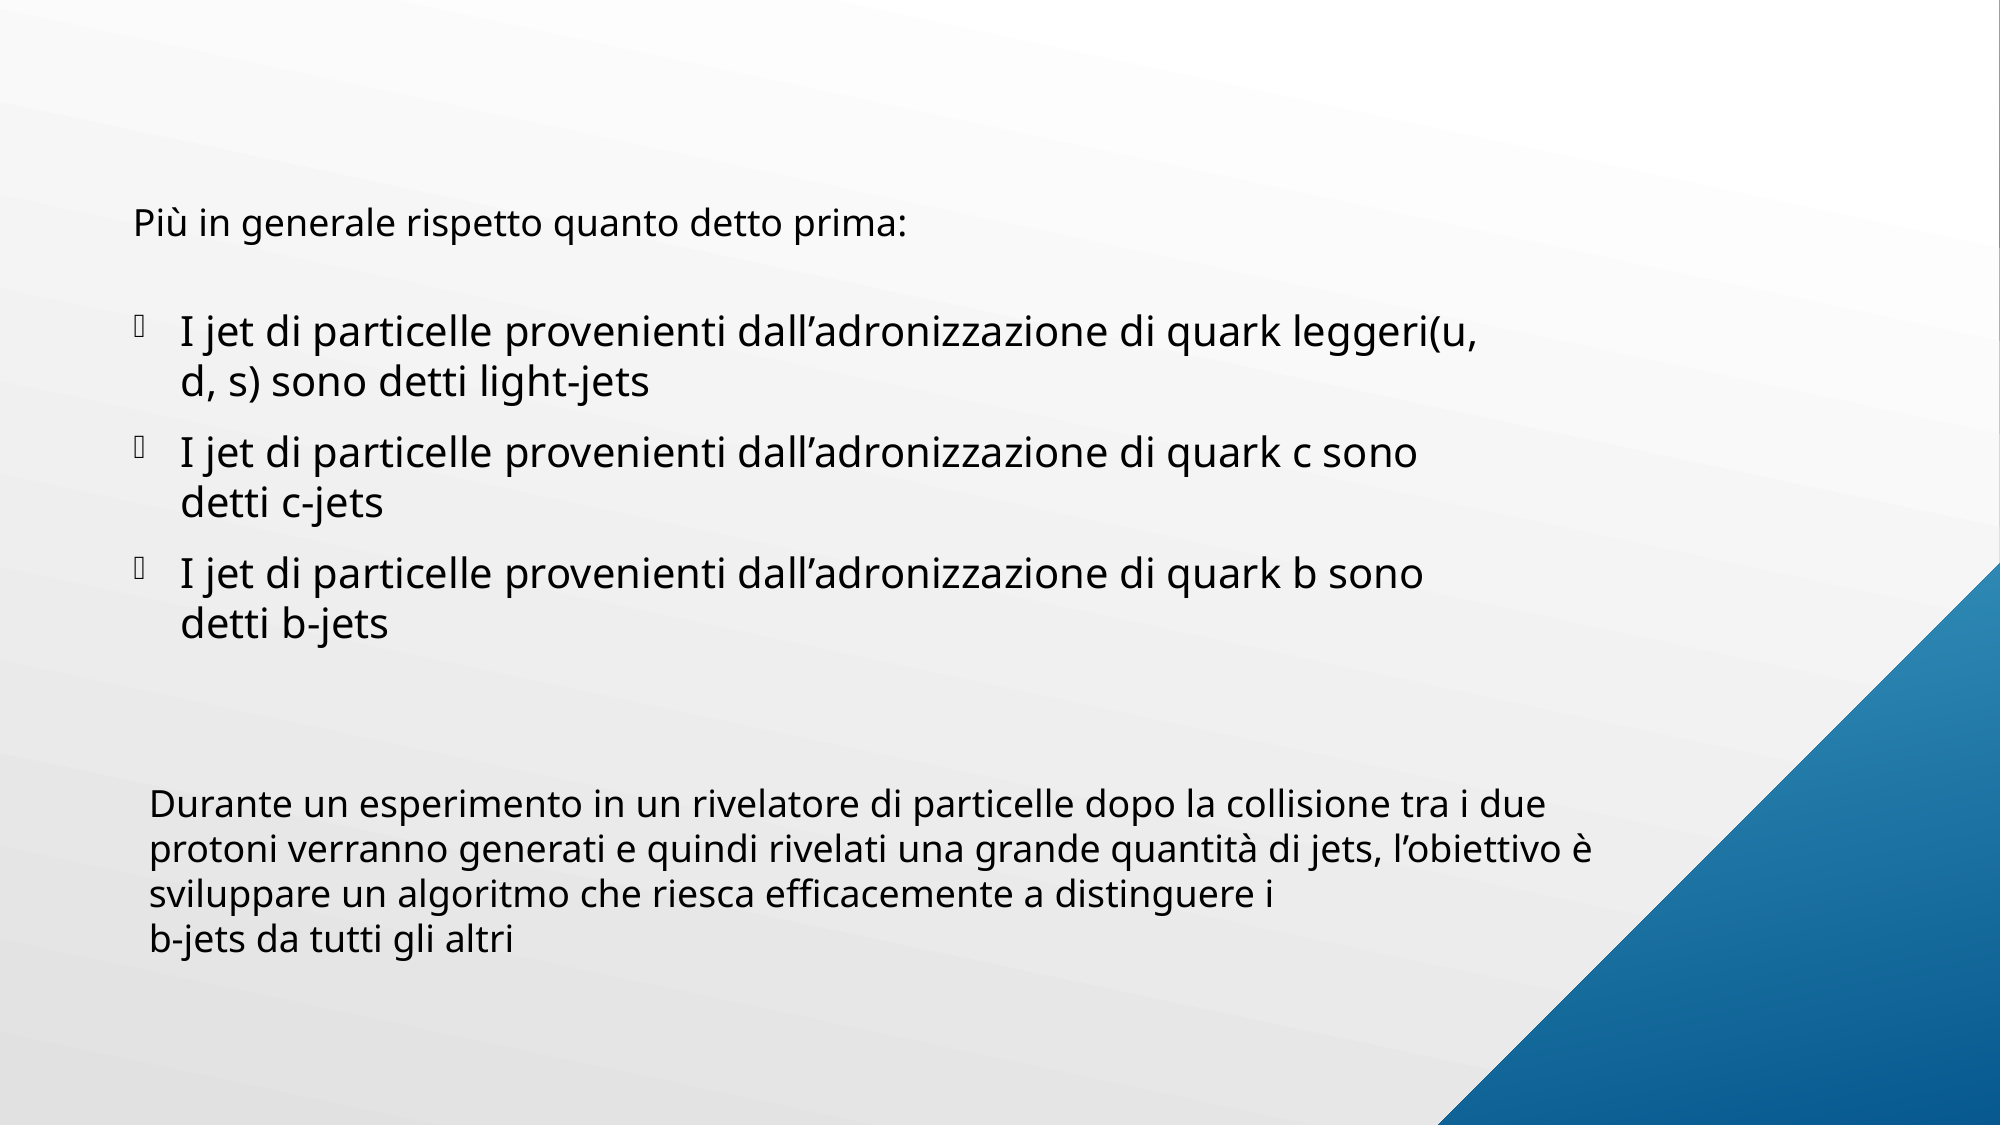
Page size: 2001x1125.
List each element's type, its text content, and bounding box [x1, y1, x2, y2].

list I jet di particelle provenienti dall’adronizzazione di quark leggeri(u, d, s) sono detti light-jets I jet di particelle provenienti dall’adronizzazione di quark c sono detti c-jets I jet di particelle provenienti dall’adronizzazione di quark b sono detti b-jets [118, 179, 1519, 773]
text_box [1440, 565, 2000, 1125]
text_box [0, 0, 2000, 1125]
text_box Più in generale rispetto quanto detto prima: [118, 191, 1122, 252]
text_box Durante un esperimento in un rivelatore di particelle dopo la collisione tra i due protoni verranno generati e quindi rivelati una grande quantità di jets, l’obiettivo è sviluppare un algoritmo che riesca efficacemente a distinguere i b-jets da tutti gli altri [134, 772, 1617, 968]
